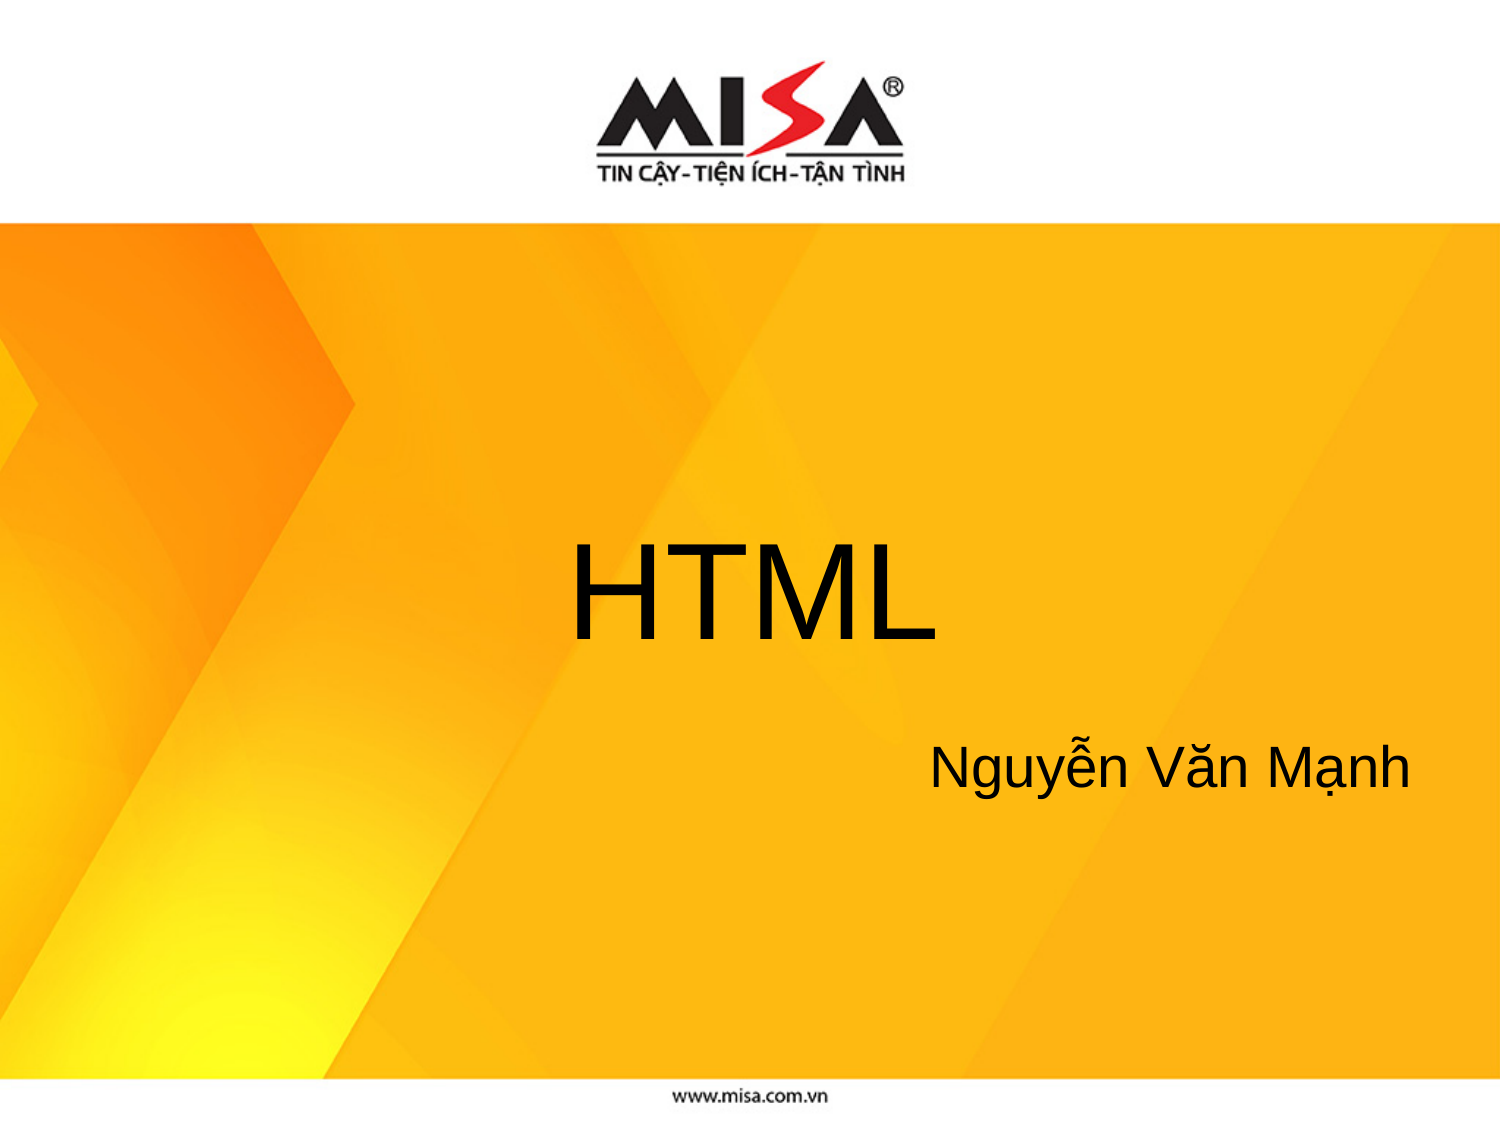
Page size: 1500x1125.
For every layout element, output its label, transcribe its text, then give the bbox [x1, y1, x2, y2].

text_box HTML [69, 411, 1420, 723]
text_box Nguyễn Văn Mạnh [826, 737, 1427, 809]
picture [0, 0, 1500, 1125]
